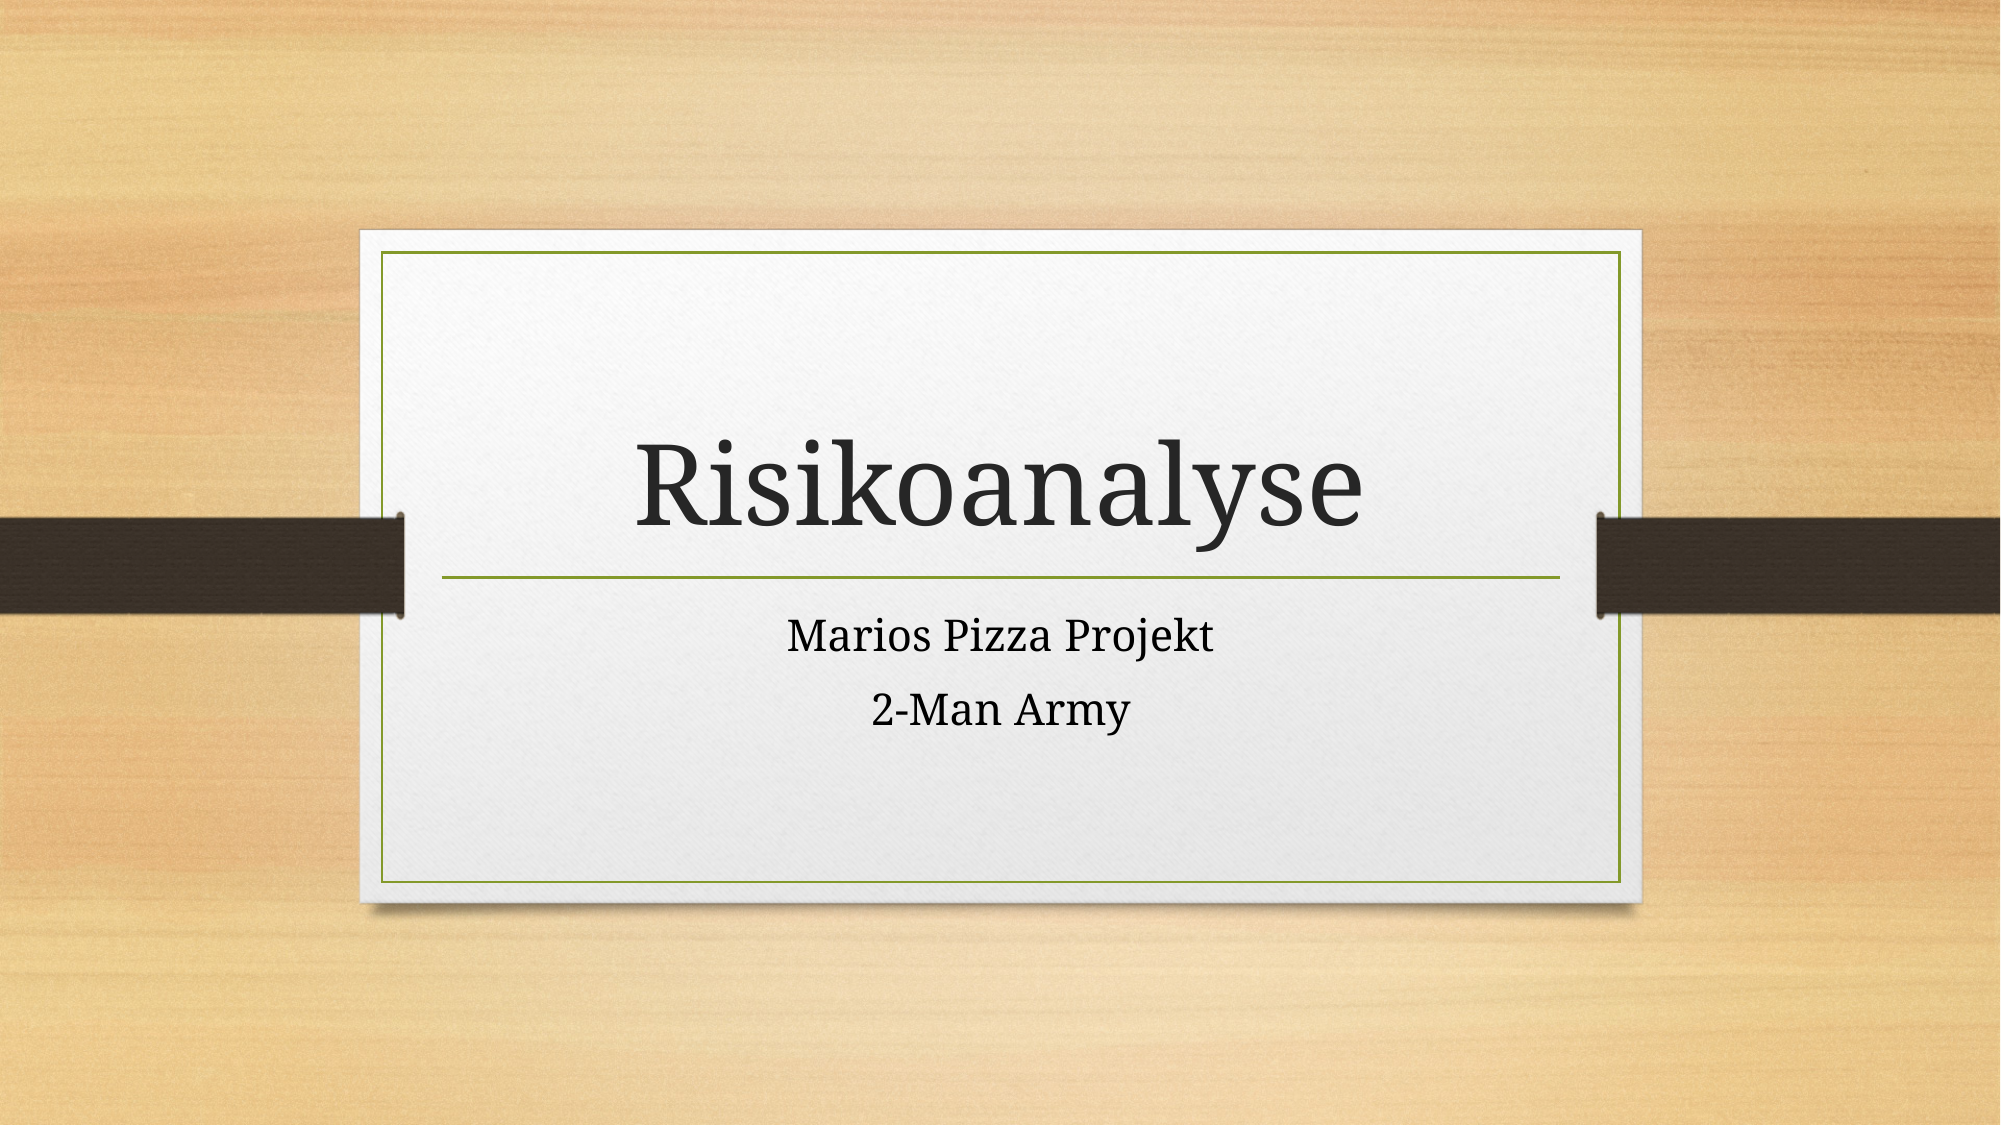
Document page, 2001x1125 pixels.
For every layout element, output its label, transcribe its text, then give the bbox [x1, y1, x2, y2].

subtitle Marios Pizza Projekt 2-Man Army [441, 600, 1560, 817]
title Risikoanalyse [441, 306, 1560, 556]
picture [0, 0, 2001, 1125]
